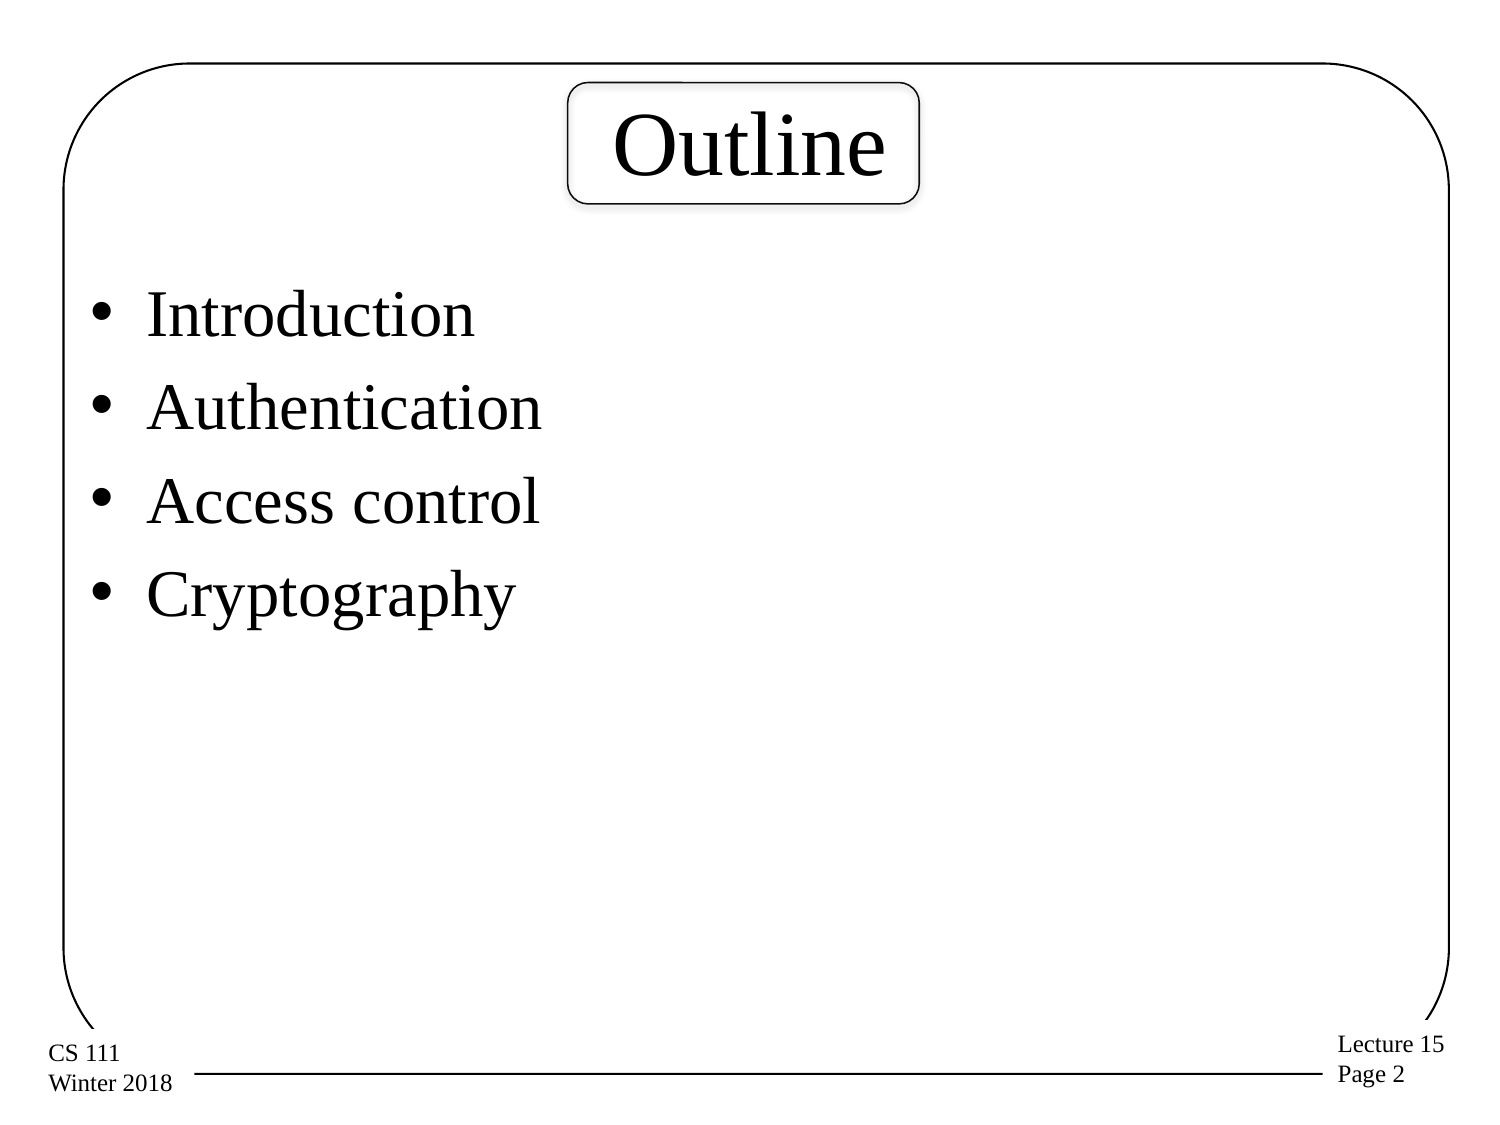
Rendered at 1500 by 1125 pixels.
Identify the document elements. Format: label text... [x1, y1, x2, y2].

title Outline [74, 44, 1426, 233]
text_box [566, 81, 921, 205]
list Introduction Authentication Access control Cryptography [74, 262, 1426, 1006]
